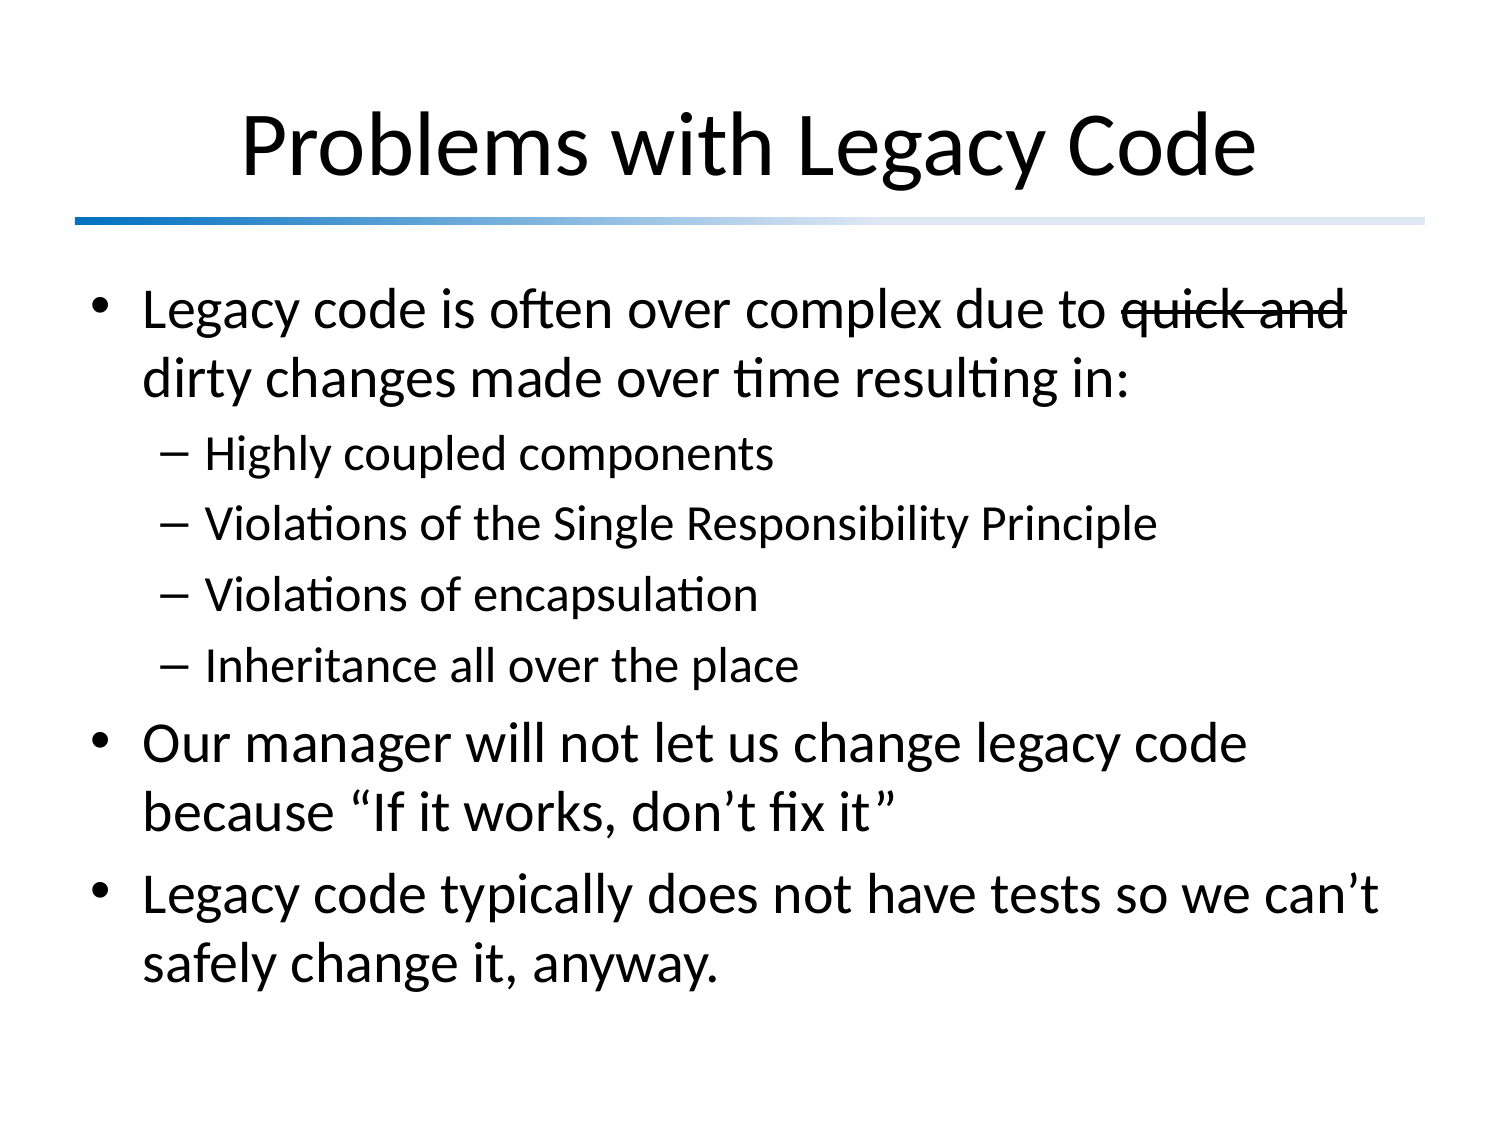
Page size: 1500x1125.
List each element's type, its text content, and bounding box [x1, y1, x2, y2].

list Legacy code is often over complex due to quick and dirty changes made over time resulting in: Highly coupled components Violations of the Single Responsibility Principle Violations of encapsulation Inheritance all over the place Our manager will not let us change legacy code because “If it works, don’t fix it” Legacy code typically does not have tests so we can’t safely change it, anyway. [75, 262, 1425, 1005]
title Problems with Legacy Code [75, 45, 1425, 233]
